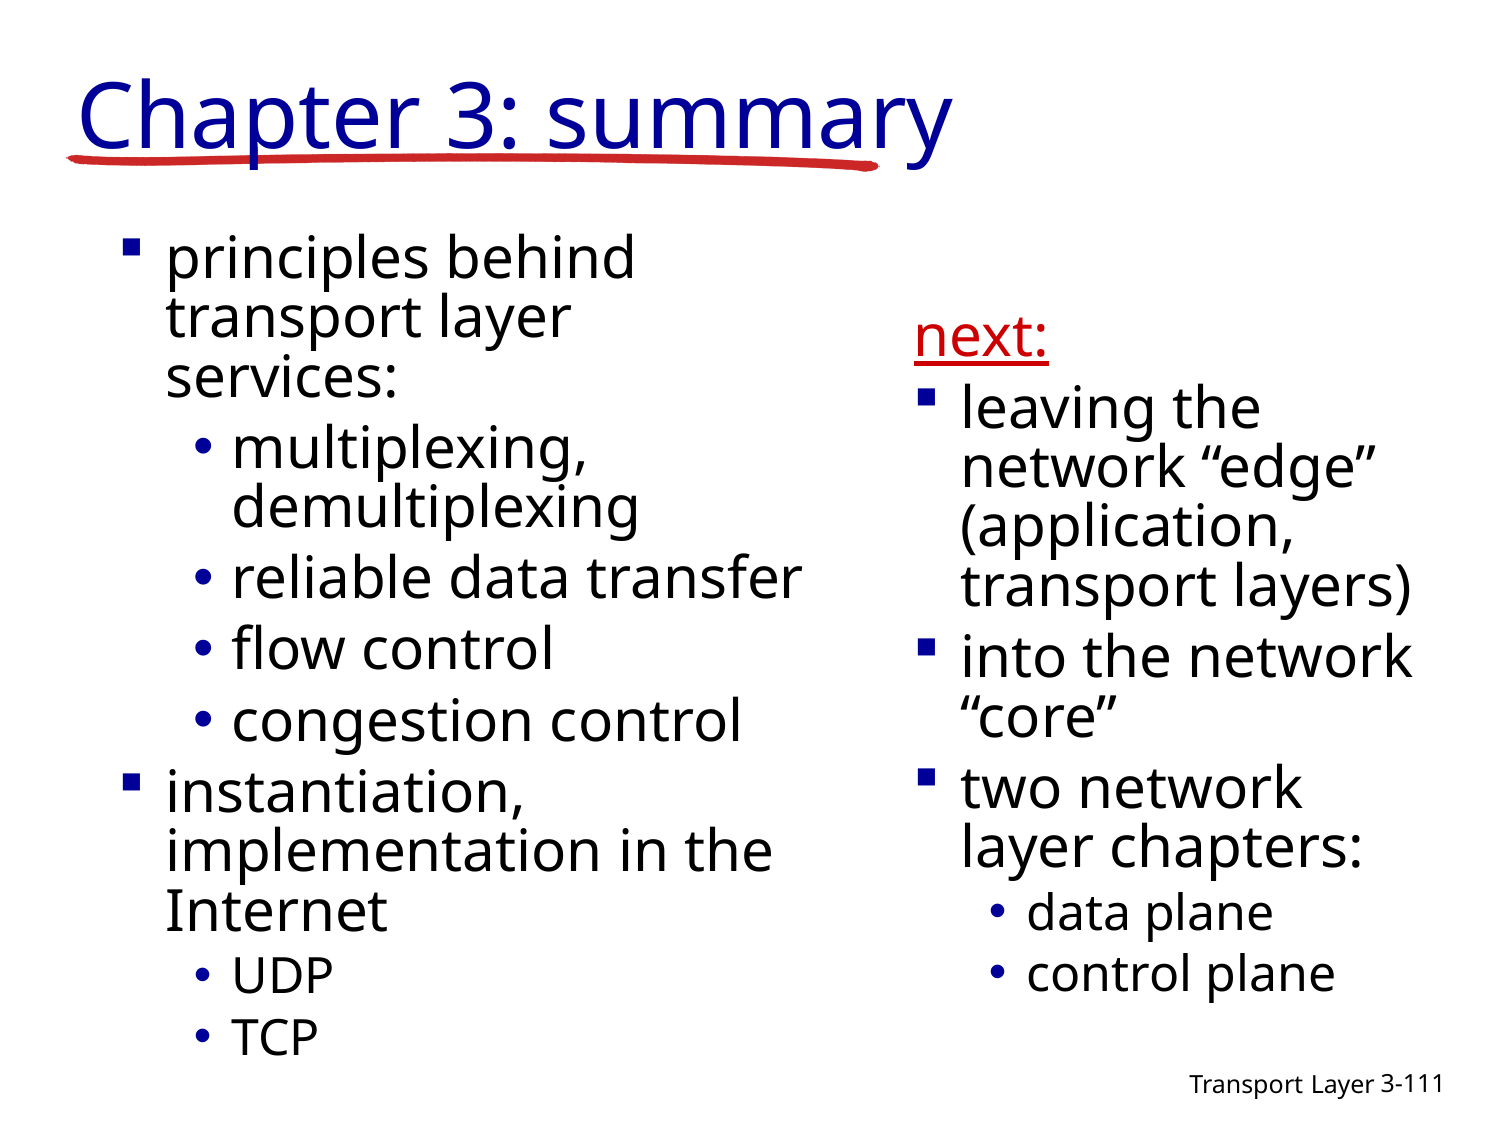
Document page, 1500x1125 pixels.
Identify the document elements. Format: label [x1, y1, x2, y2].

picture [63, 148, 889, 178]
footer [914, 1056, 1391, 1105]
title [60, 30, 1337, 193]
slide_number [1365, 1059, 1477, 1106]
list [103, 222, 826, 872]
list [898, 301, 1446, 1011]
